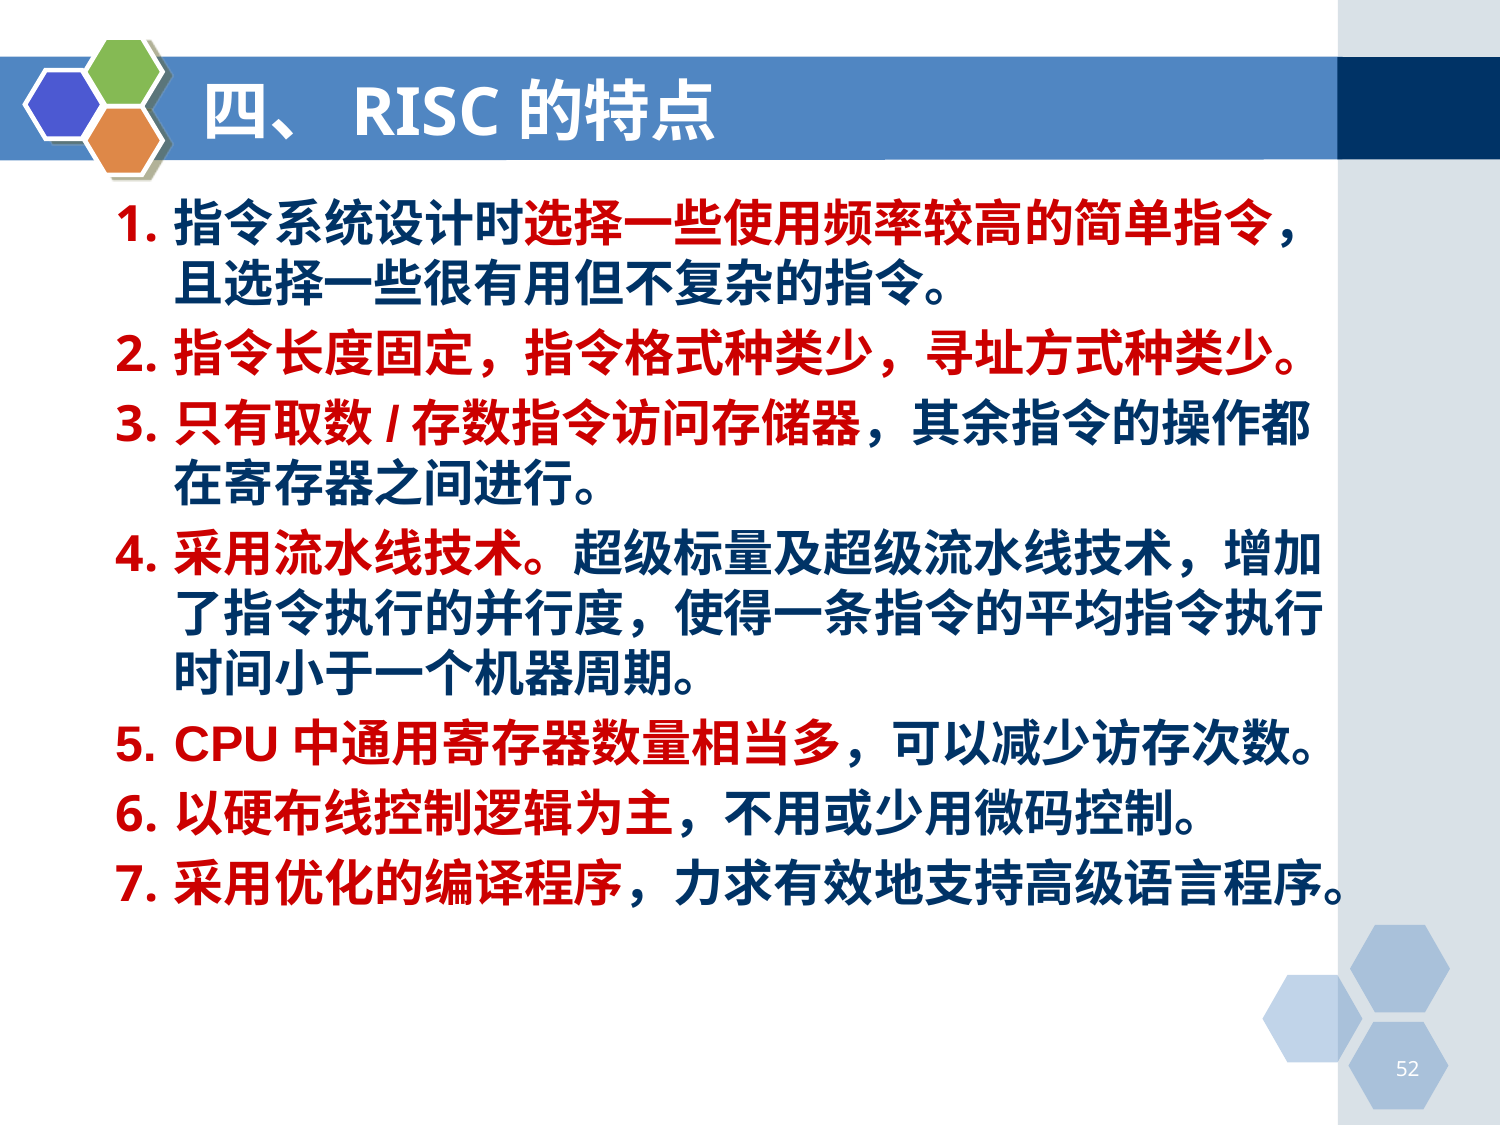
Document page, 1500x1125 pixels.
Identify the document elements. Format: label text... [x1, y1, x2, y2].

list 指令系统设计时选择一些使用频率较高的简单指令，且选择一些很有用但不复杂的指令。 指令长度固定，指令格式种类少，寻址方式种类少。 只有取数/存数指令访问存储器，其余指令的操作都在寄存器之间进行。 采用流水线技术。超级标量及超级流水线技术，增加了指令执行的并行度，使得一条指令的平均指令执行时间小于一个机器周期。 CPU中通用寄存器数量相当多，可以减少访存次数。 以硬布线控制逻辑为主，不用或少用微码控制。 采用优化的编译程序，力求有效地支持高级语言程序。 [100, 184, 1341, 1024]
slide_number 52 [1359, 1047, 1435, 1086]
title 四、RISC的特点 [187, 62, 1288, 155]
